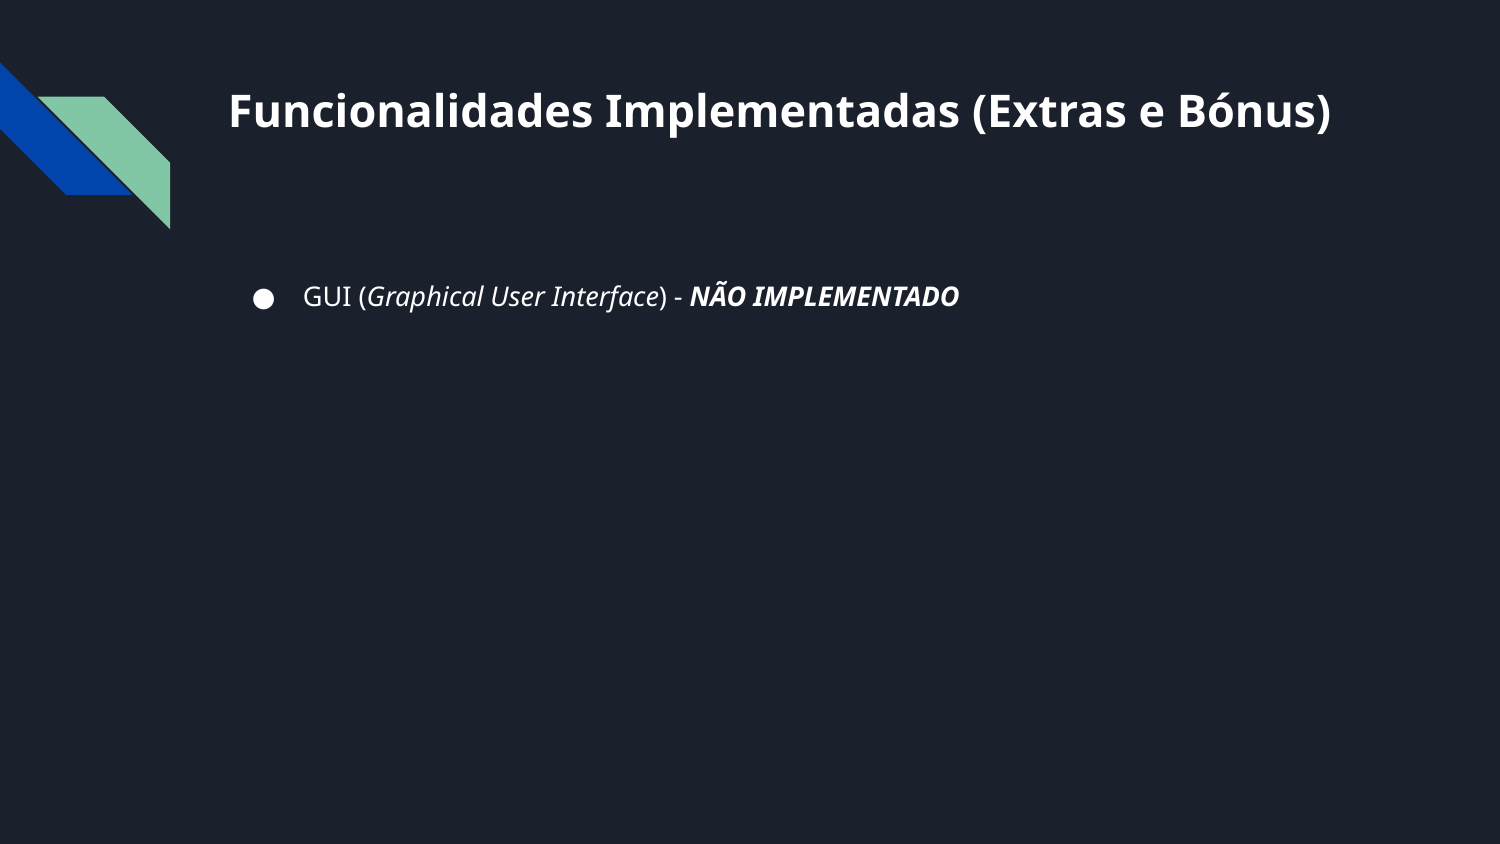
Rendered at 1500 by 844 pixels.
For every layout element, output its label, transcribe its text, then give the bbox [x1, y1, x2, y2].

title Funcionalidades Implementadas (Extras e Bónus) [212, 64, 1368, 215]
list GUI (Graphical User Interface) - NÃO IMPLEMENTADO [212, 257, 1368, 735]
